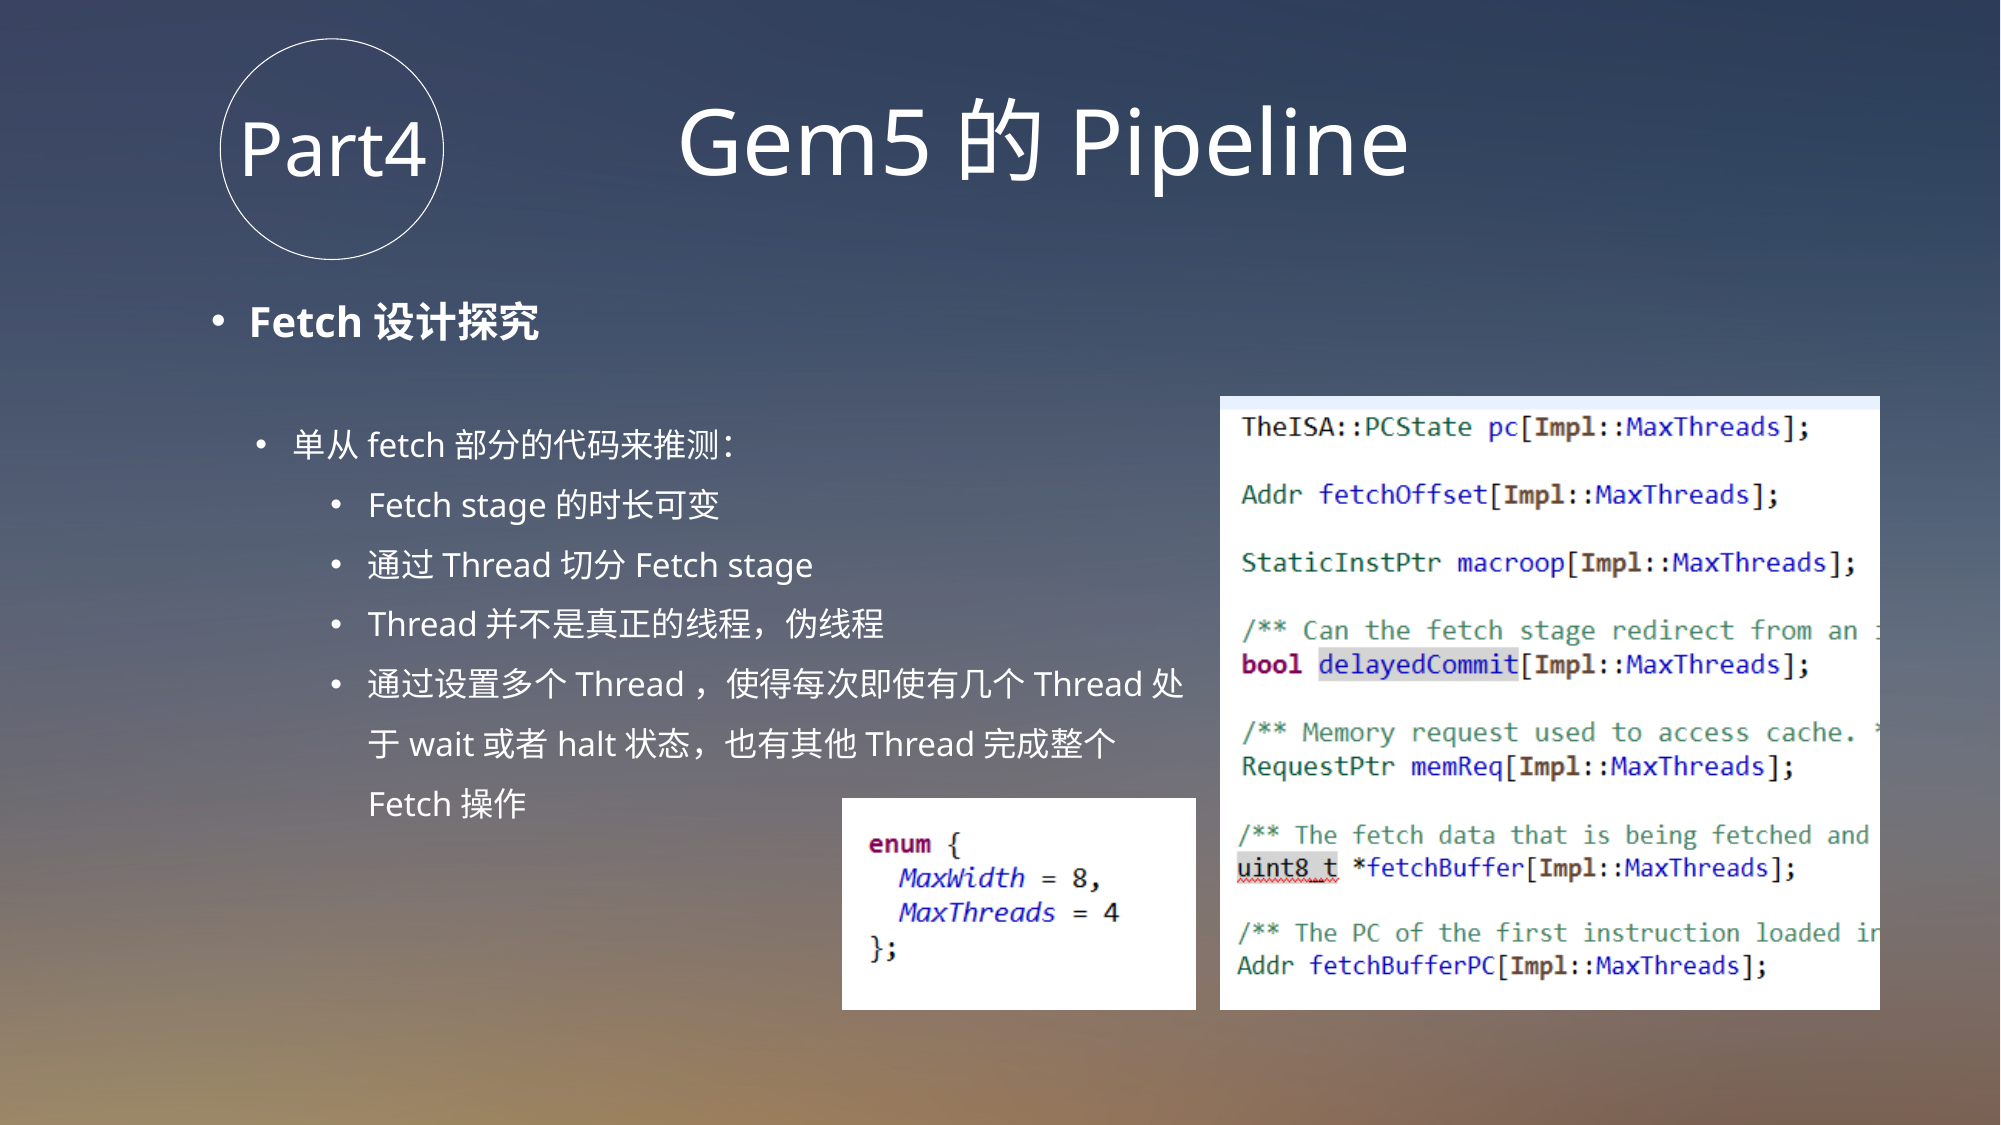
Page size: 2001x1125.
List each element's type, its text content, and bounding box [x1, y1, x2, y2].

text_box [229, 199, 434, 262]
text_box Fetch设计探究 [196, 277, 1795, 360]
picture [0, 0, 2001, 1125]
text_box Gem5的Pipeline [661, 76, 1465, 242]
text_box Part4 [170, 94, 496, 199]
text_box 单从fetch部分的代码来推测： Fetch stage的时长可变 通过Thread切分Fetch stage Thread并不是真正的线程，伪线程 通过设置多个Thread，使得每次即使有几个Thread处于wait或者halt状态，也有其他Thread完成整个Fetch操作 [240, 396, 1218, 960]
text_box [232, 36, 431, 94]
